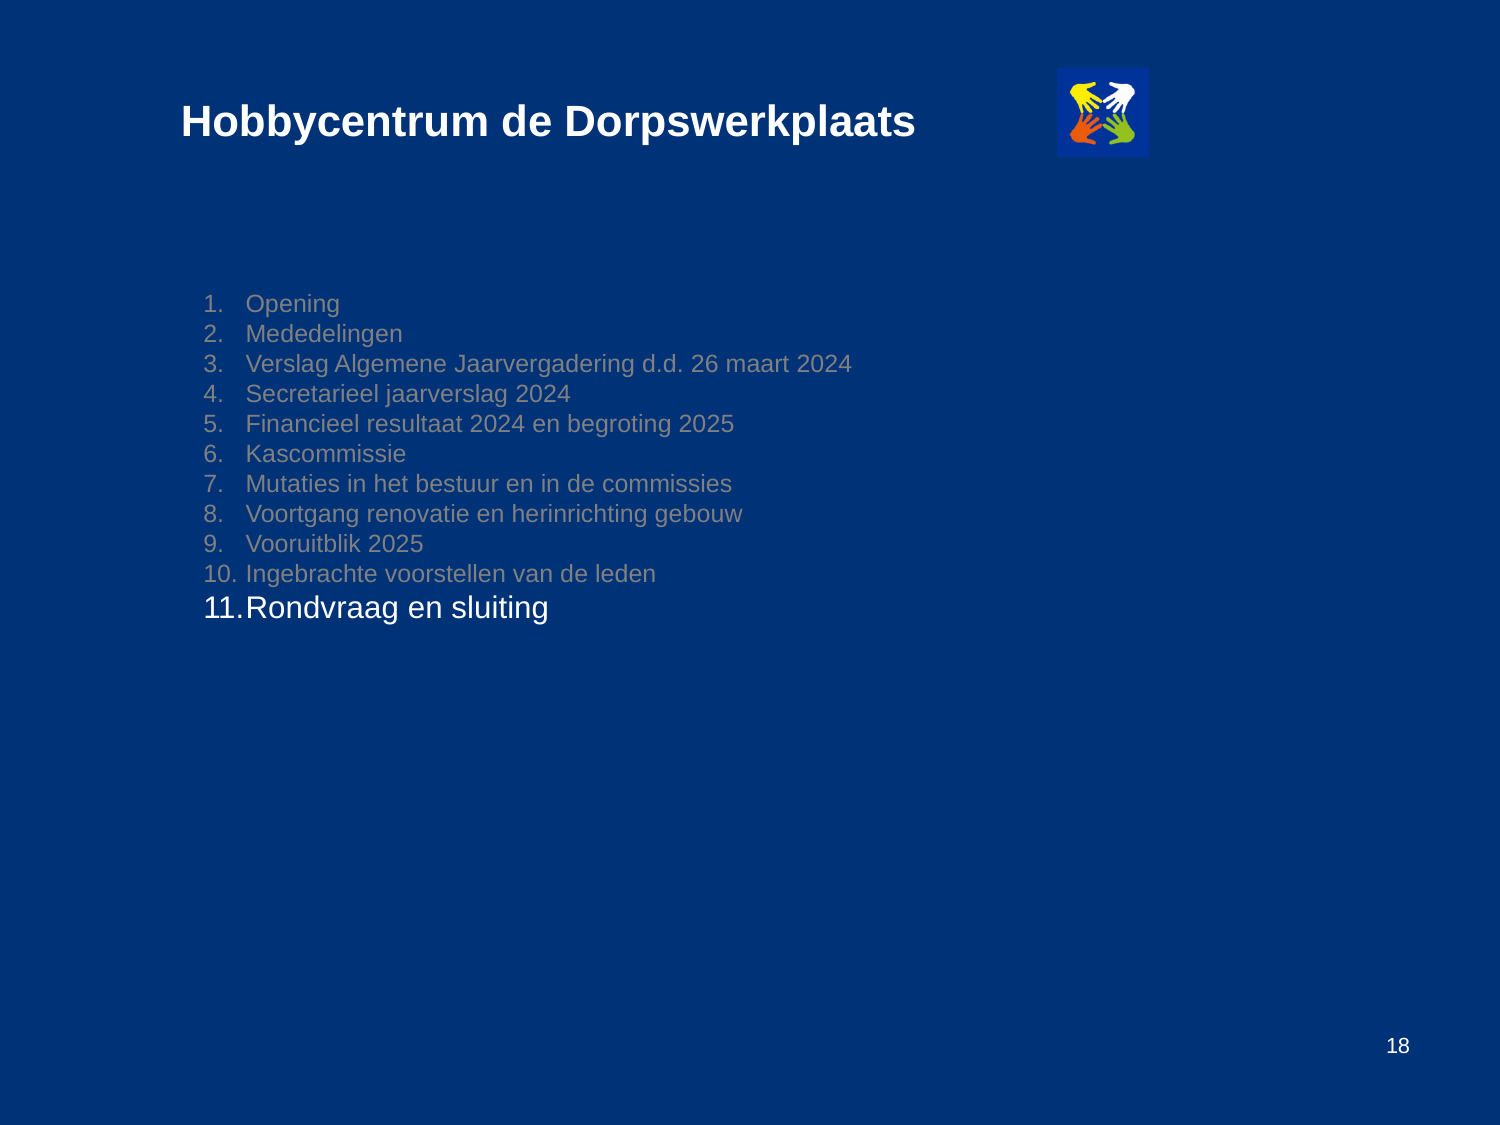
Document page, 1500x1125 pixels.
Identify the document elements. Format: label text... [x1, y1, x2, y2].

picture [1056, 68, 1150, 157]
slide_number 18 [1074, 1024, 1426, 1103]
text_box Hobbycentrum de Dorpswerkplaats [73, 85, 1024, 153]
text_box Opening Mededelingen Verslag Algemene Jaarvergadering d.d. 26 maart 2024 Secretarieel jaarverslag 2024 Financieel resultaat 2024 en begroting 2025 Kascommissie Mutaties in het bestuur en in de commissies Voortgang renovatie en herinrichting gebouw Vooruitblik 2025 Ingebrachte voorstellen van de leden Rondvraag en sluiting [188, 205, 1251, 745]
